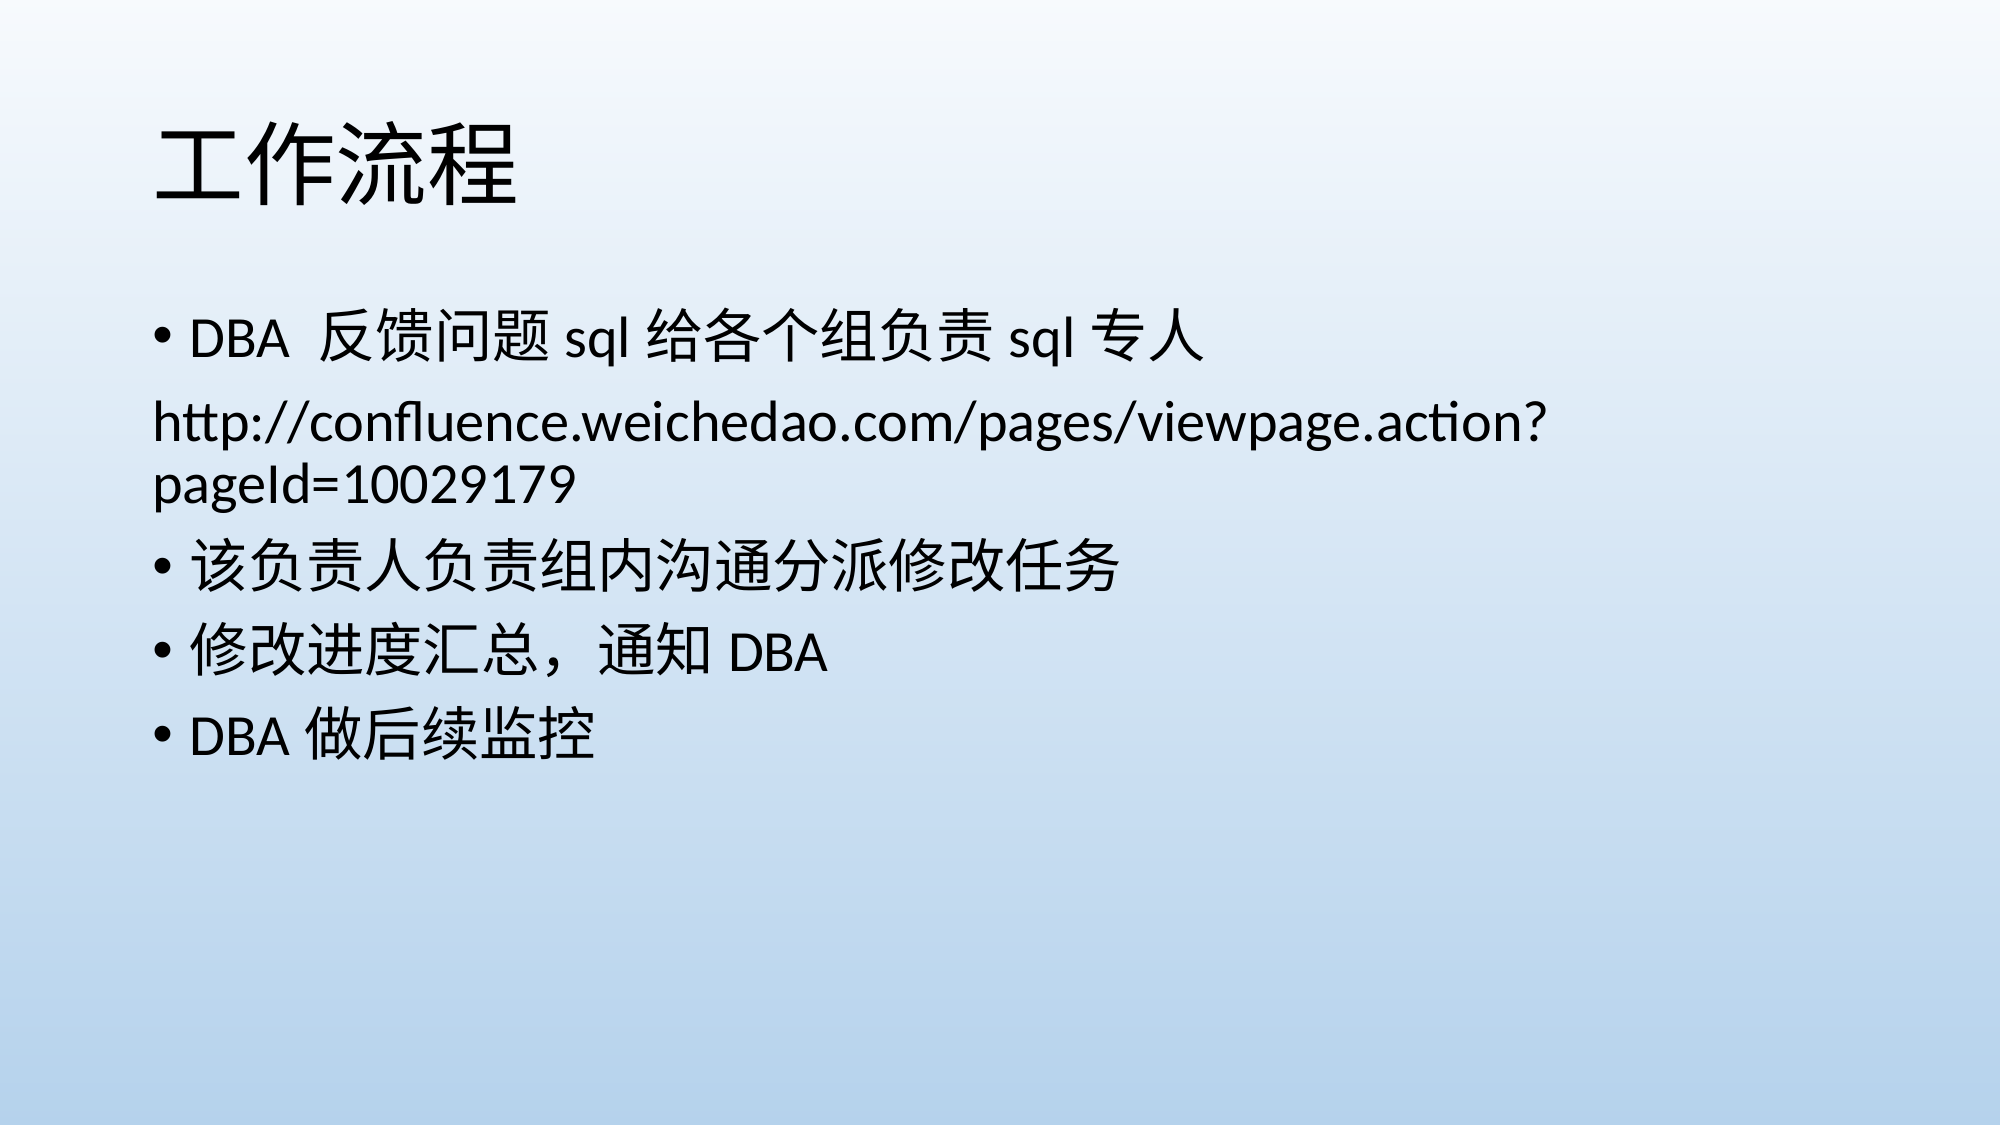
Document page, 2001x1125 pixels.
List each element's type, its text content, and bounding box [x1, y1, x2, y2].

title 工作流程 [137, 59, 1863, 278]
list DBA 反馈问题sql给各个组负责sql专人 http://confluence.weichedao.com/pages/viewpage.action?pageId=10029179 该负责人负责组内沟通分派修改任务 修改进度汇总，通知DBA DBA做后续监控 [137, 299, 1863, 1014]
